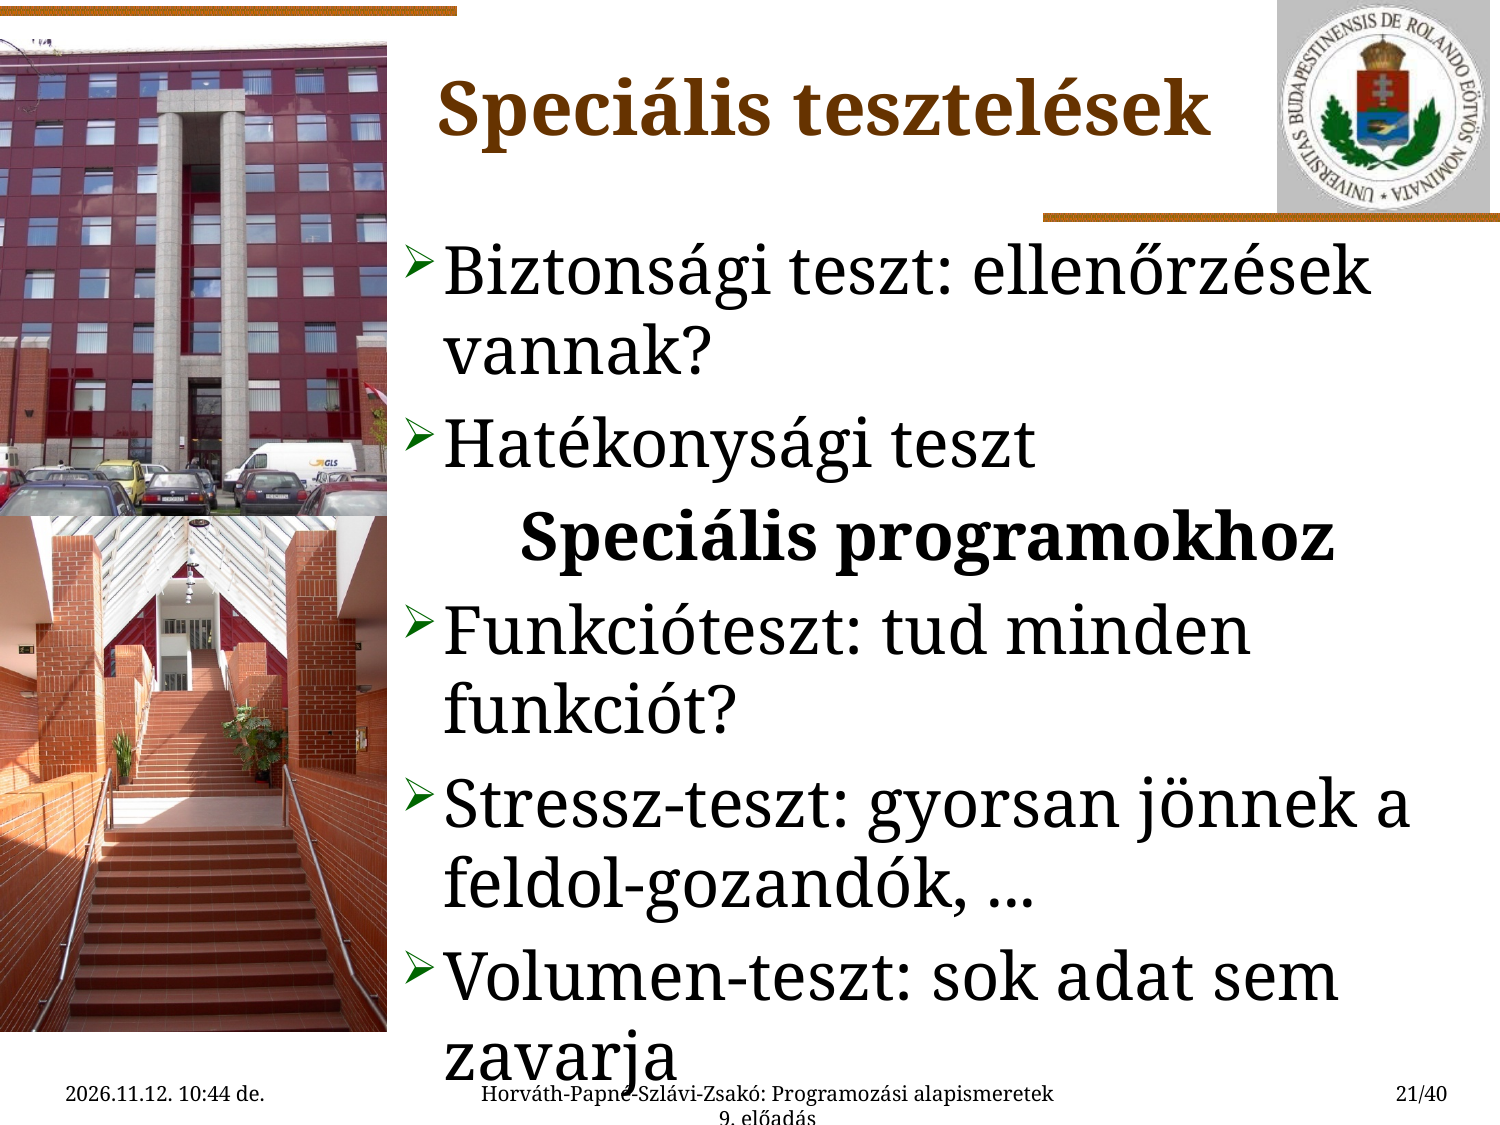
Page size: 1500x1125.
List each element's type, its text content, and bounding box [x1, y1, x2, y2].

picture [0, 0, 457, 24]
picture [0, 39, 387, 1032]
picture [1043, 0, 1500, 230]
list Biztonsági teszt: ellenőrzések vannak? Hatékonysági teszt Speciális programokhoz Funkcióteszt: tud minden funkciót? Stressz-teszt: gyorsan jönnek a feldol-gozandók, ... Volumen-teszt: sok adat sem zavarja [384, 220, 1471, 1000]
footer Horváth-Papné-Szlávi-Zsakó: Programozási alapismeretek 9. előadás [457, 1072, 1079, 1125]
slide_number 21/40 [1149, 1072, 1463, 1125]
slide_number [50, 1072, 363, 1125]
title Speciális tesztelések [384, 14, 1266, 197]
